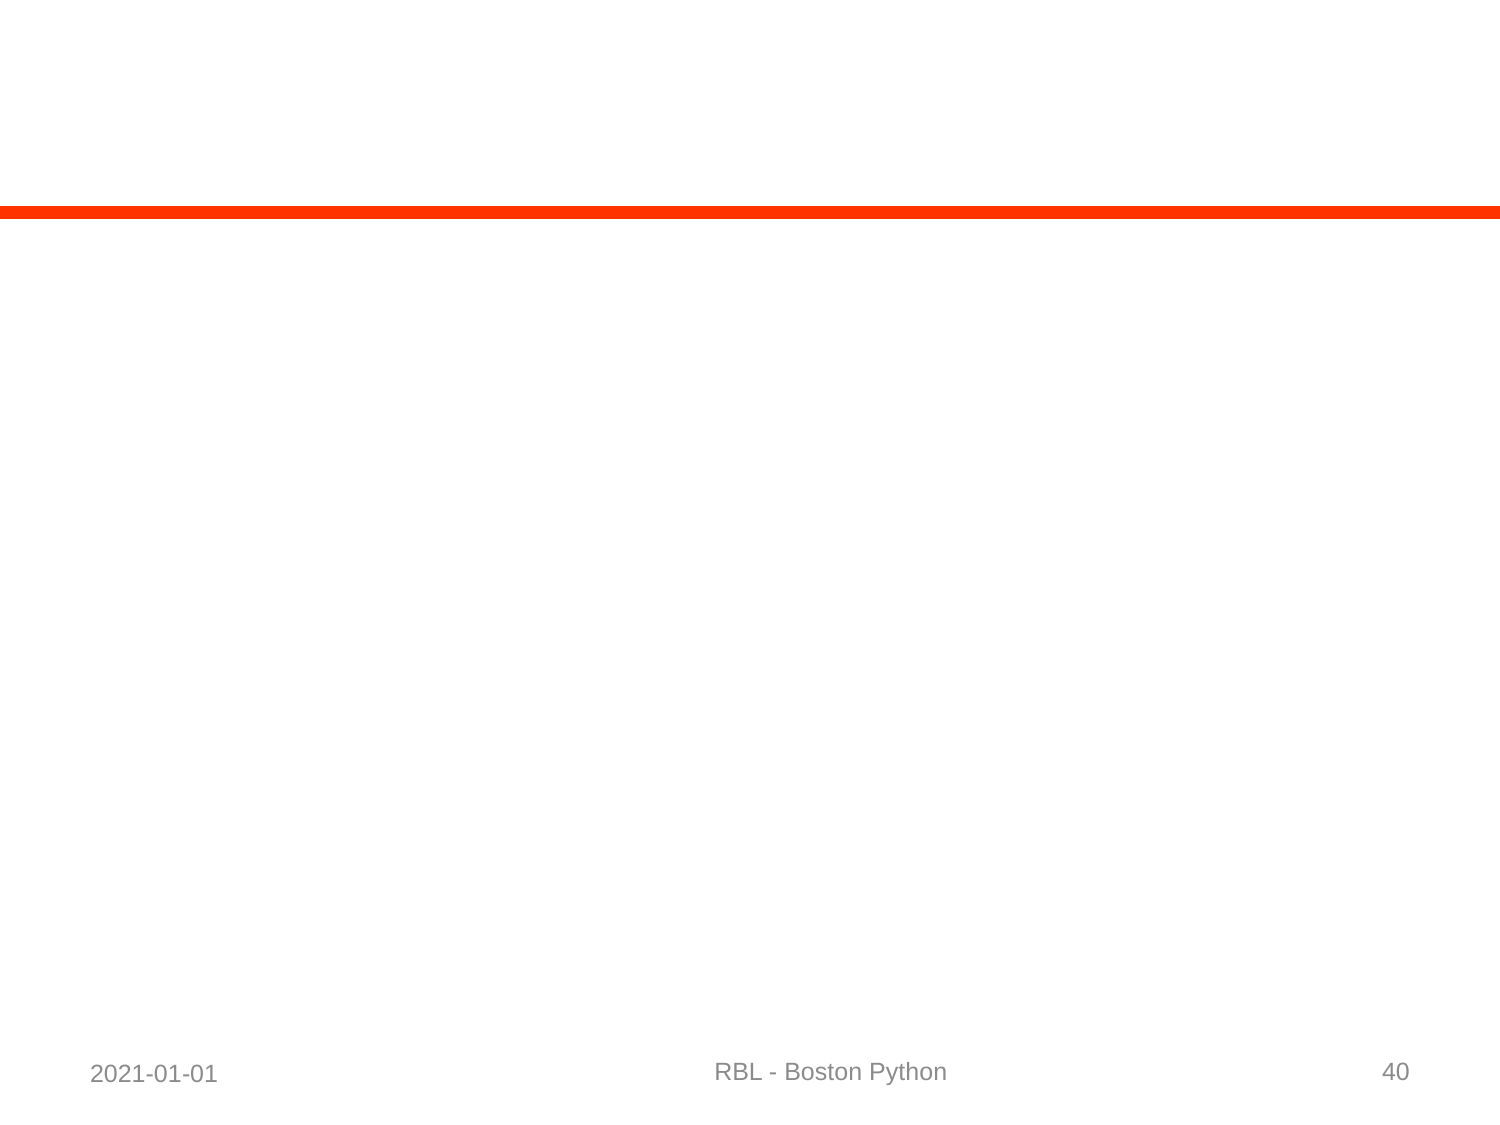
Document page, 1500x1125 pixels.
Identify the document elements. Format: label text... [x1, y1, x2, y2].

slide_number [75, 1042, 425, 1103]
footer RBL - Boston Python [437, 1037, 1225, 1103]
slide_number 40 [1250, 1037, 1425, 1103]
